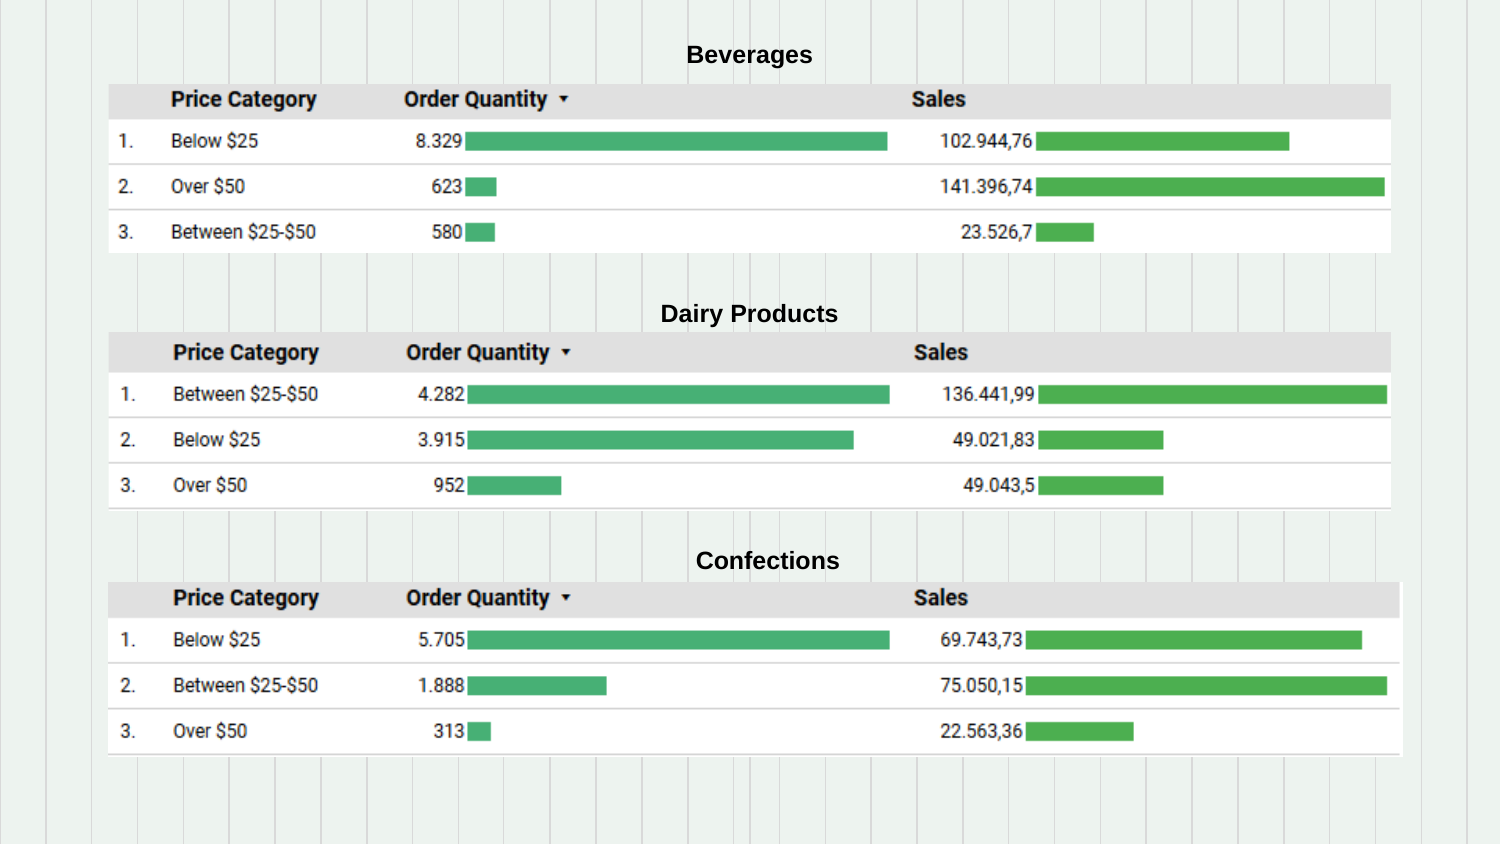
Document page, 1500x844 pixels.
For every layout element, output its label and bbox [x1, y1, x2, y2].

text_box [108, 23, 1403, 757]
